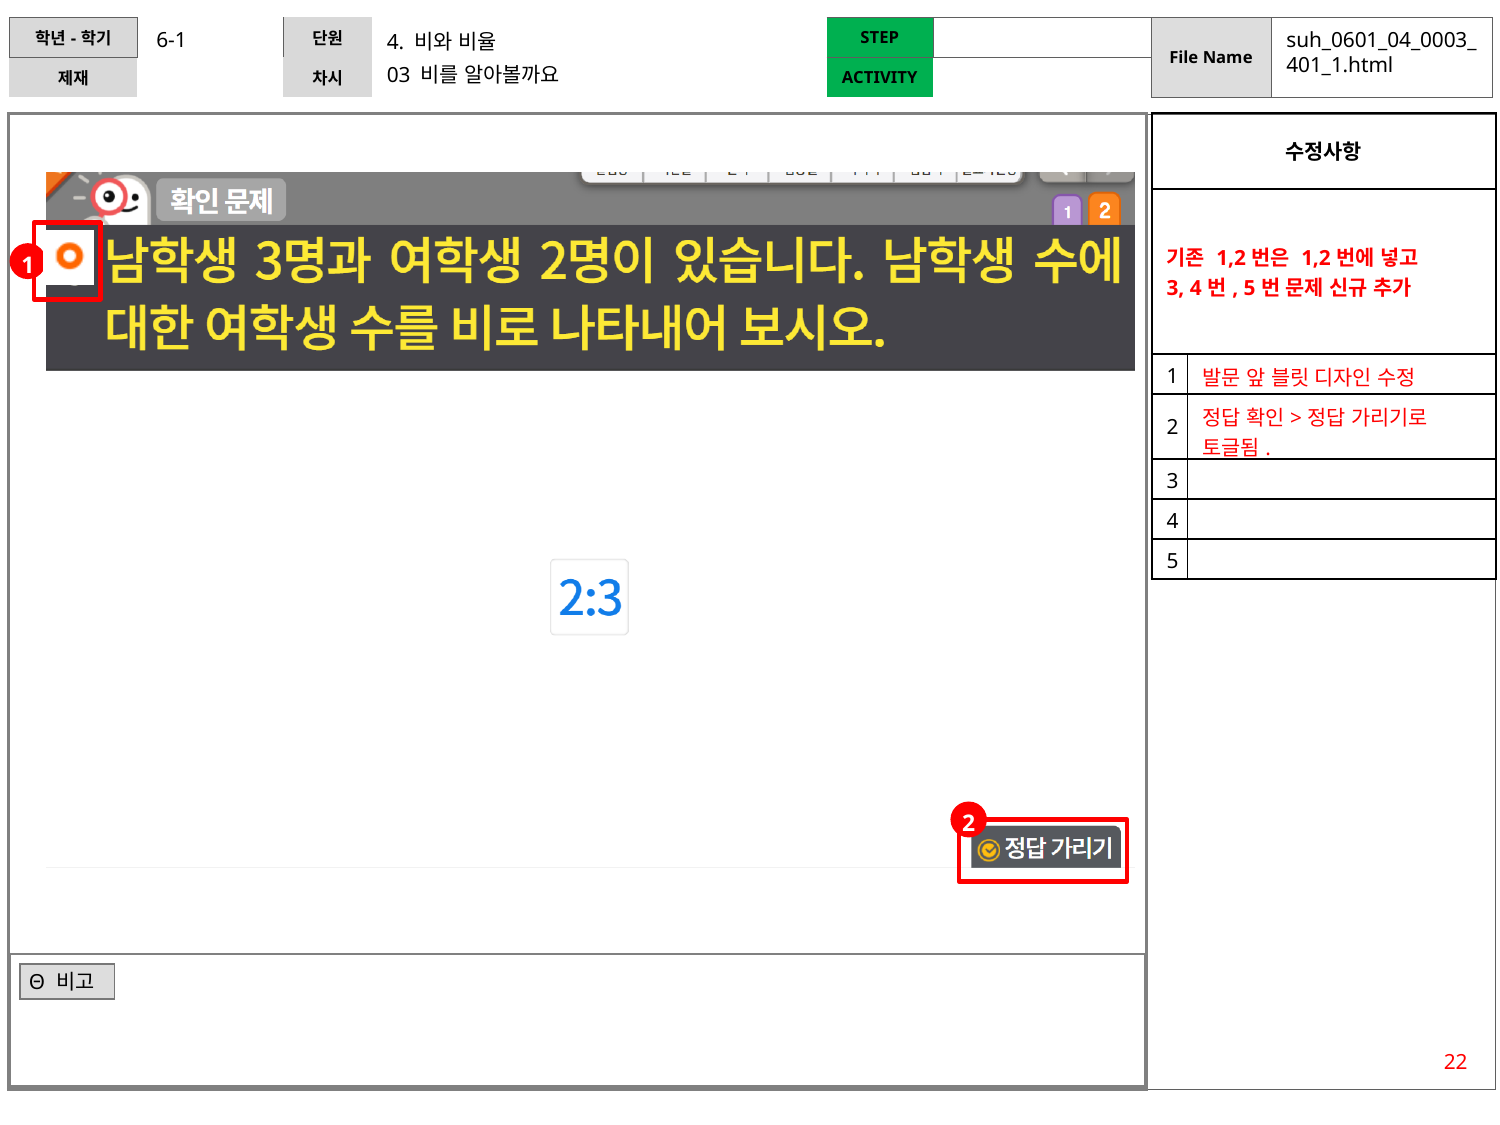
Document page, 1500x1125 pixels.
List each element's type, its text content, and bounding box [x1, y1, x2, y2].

text_box 03 비를 알아볼까요 [372, 54, 816, 102]
text_box 4. 비와 비율 [372, 21, 715, 57]
picture [42, 171, 1135, 868]
table_cell 4 [1153, 500, 1187, 538]
table_cell 3 [1153, 460, 1187, 498]
text_box 6-1 [141, 18, 284, 55]
table_cell 기존 1,2번은 1,2번에 넣고 3, 4번, 5번 문제 신규 추가 [1153, 190, 1495, 353]
text_box [32, 221, 40, 242]
table_cell 2 [1153, 395, 1187, 458]
table_cell [1188, 500, 1495, 538]
text_box suh_0601_04_0003_401_1.html [1271, 18, 1500, 84]
table_cell [1188, 460, 1495, 498]
table_cell [1188, 540, 1495, 578]
table_cell 5 [1153, 540, 1187, 578]
table_header 수정사항 [1153, 114, 1495, 188]
text_box 1 [7, 241, 37, 282]
table_cell 1 [1153, 355, 1187, 393]
text_box [32, 280, 40, 302]
table_cell 정답 확인>정답 가리기로 토글됨. [1188, 395, 1495, 458]
text_box [957, 876, 1129, 883]
table_cell 발문 앞 블릿 디자인 수정 [1188, 355, 1495, 393]
